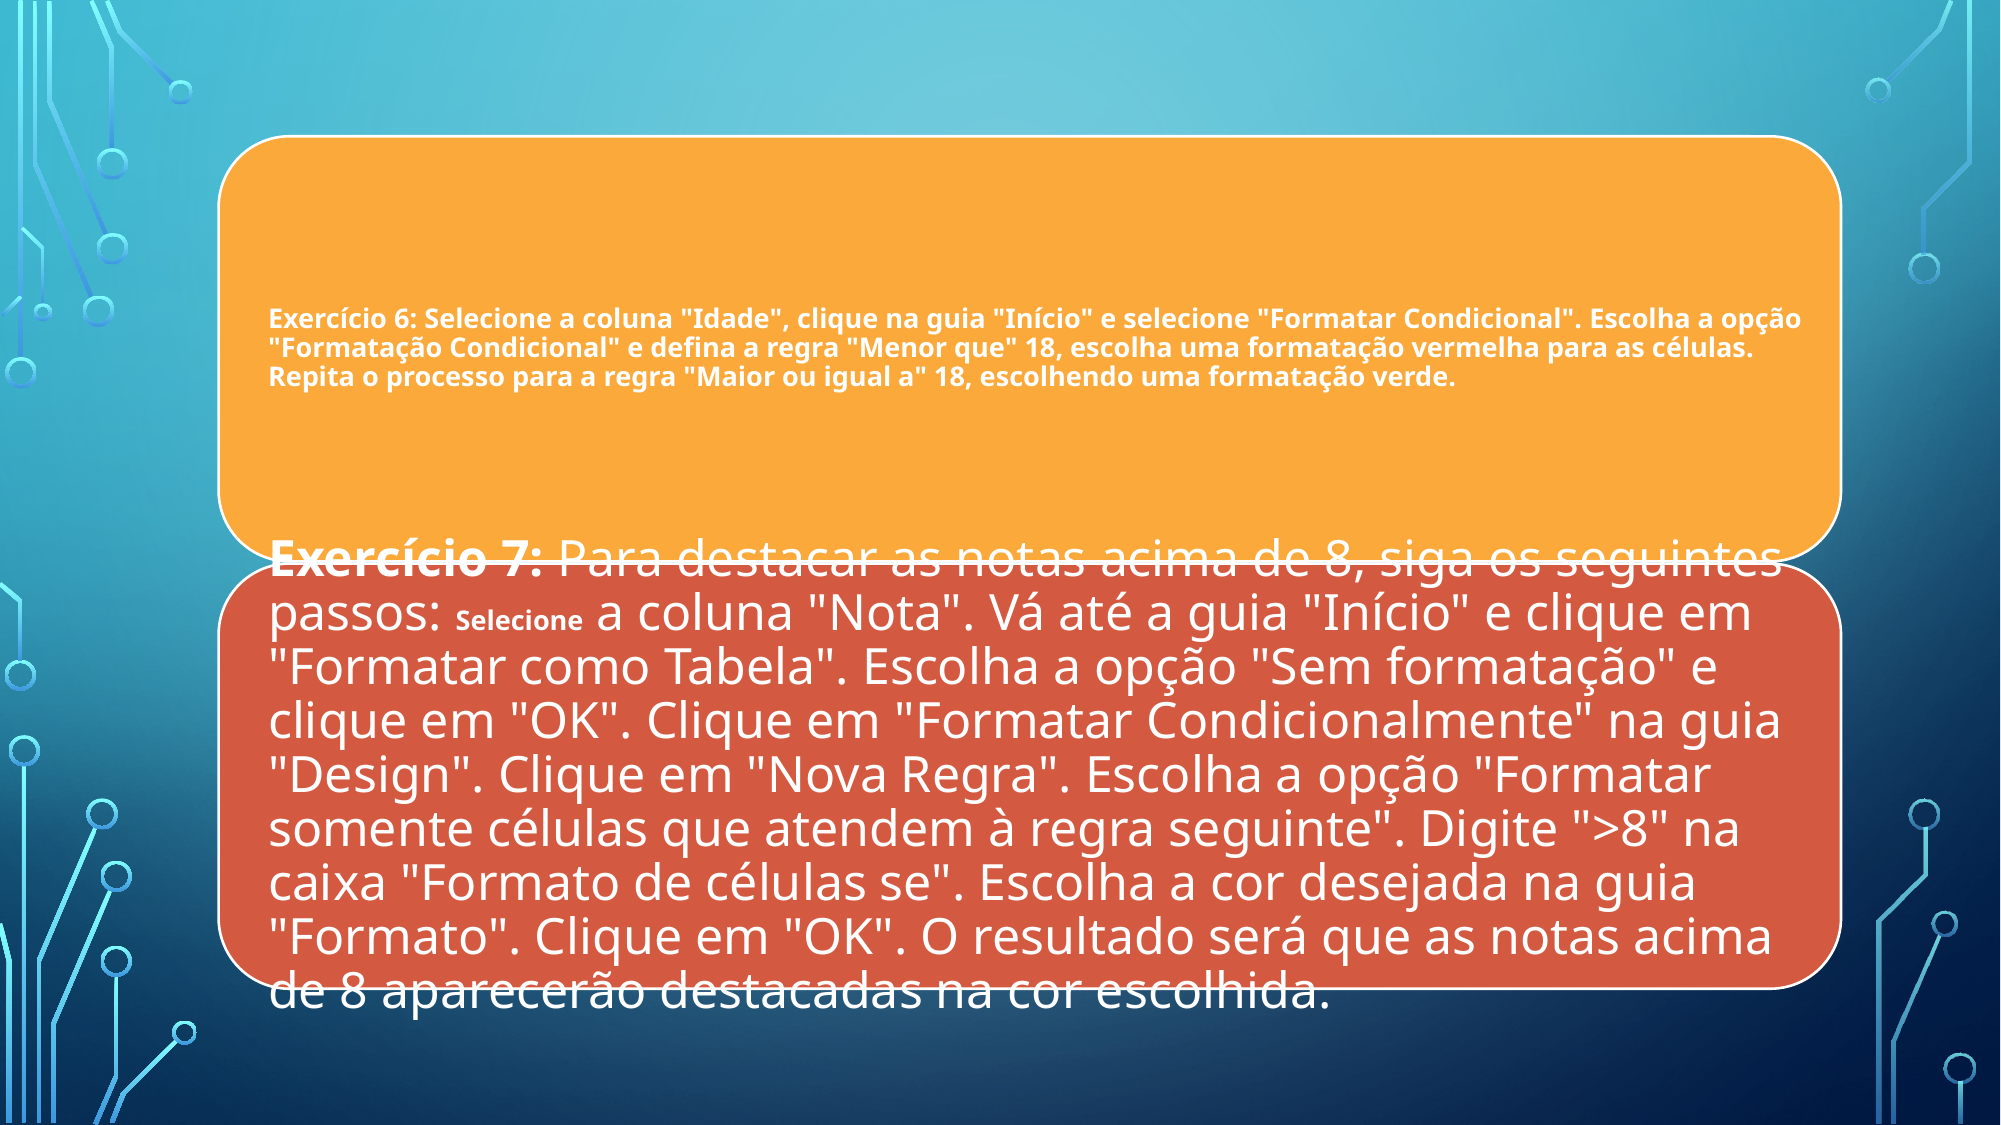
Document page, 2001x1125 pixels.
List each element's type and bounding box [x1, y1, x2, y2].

list [218, 135, 1842, 990]
